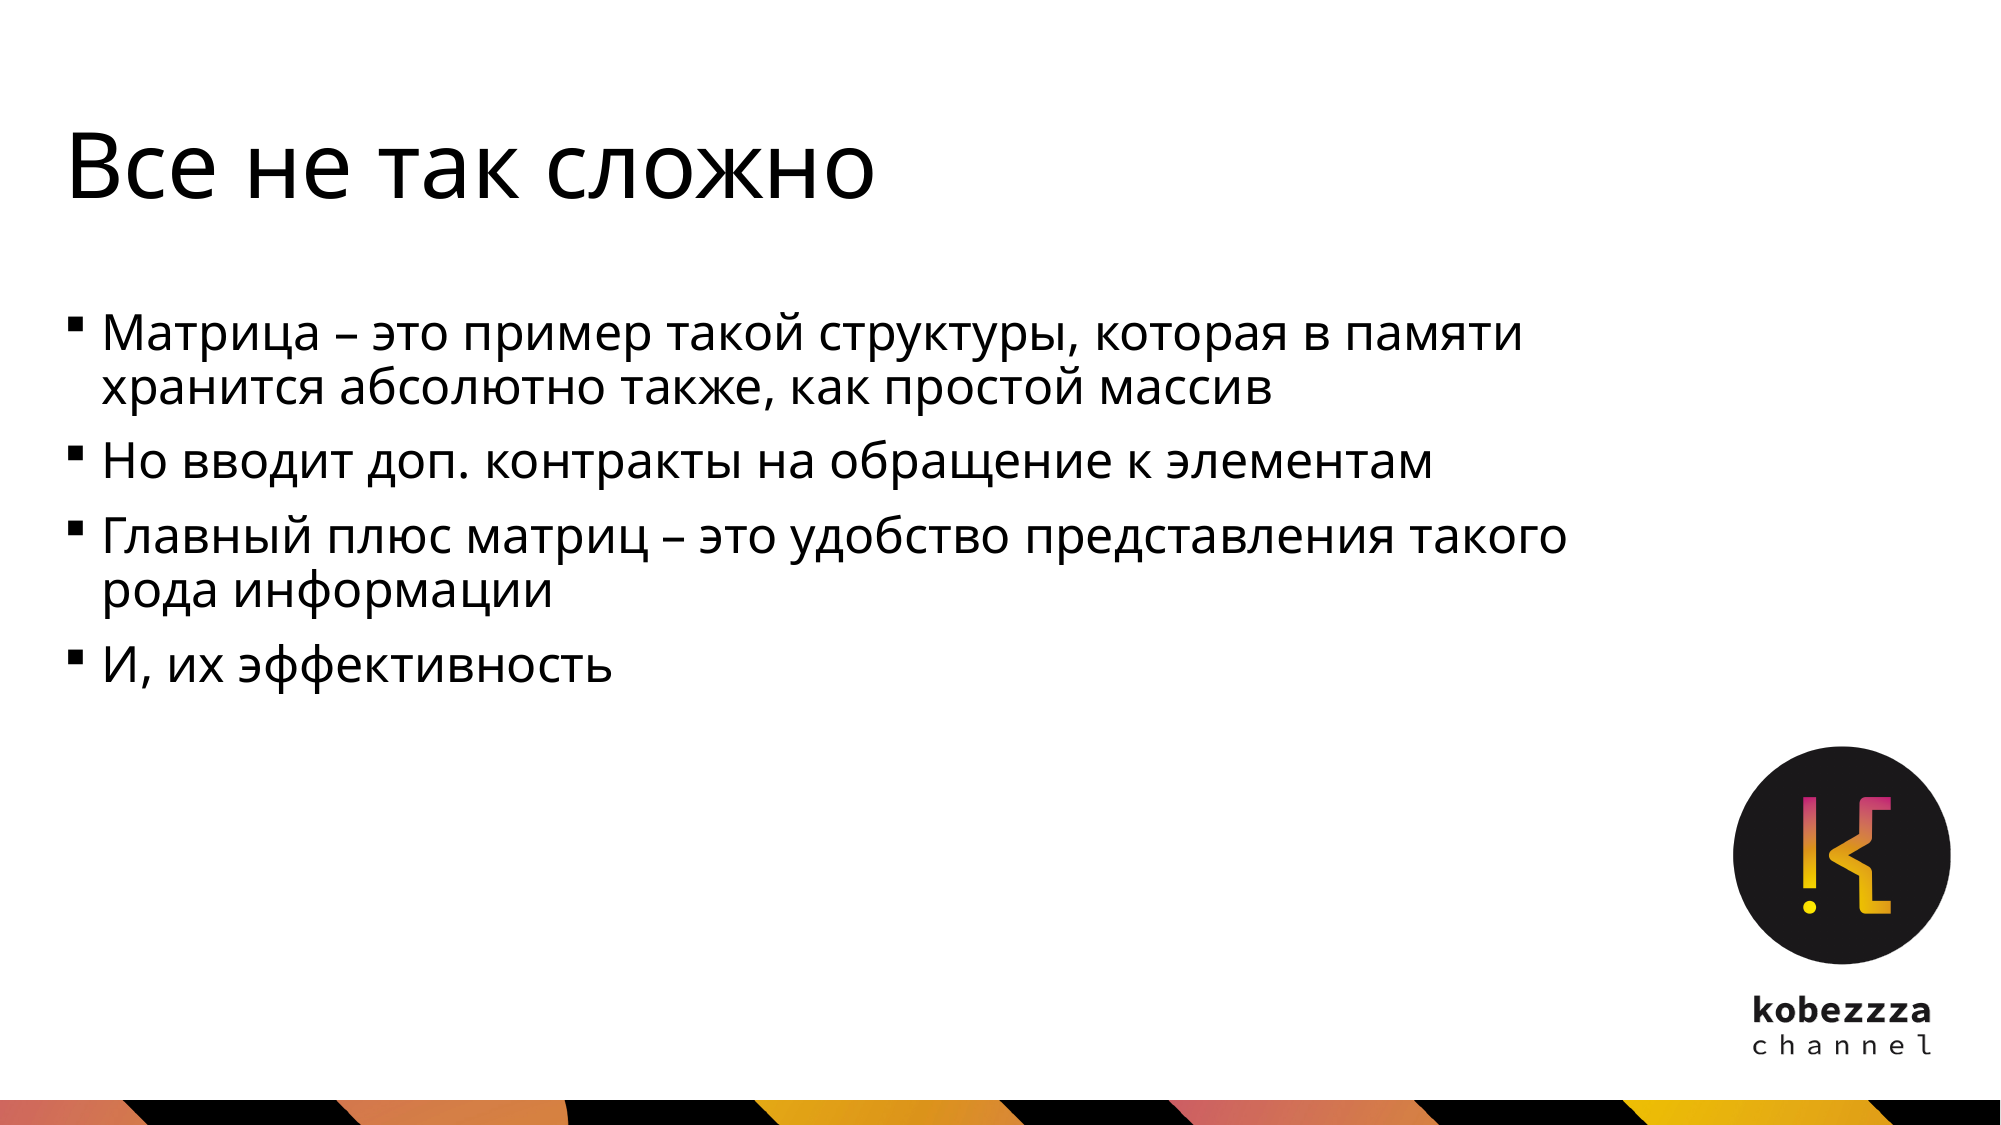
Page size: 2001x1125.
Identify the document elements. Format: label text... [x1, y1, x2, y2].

list Матрица – это пример такой структуры, которая в памяти хранится абсолютно также, как простой массив Но вводит доп. контракты на обращение к элементам Главный плюс матриц – это удобство представления такого рода информации И, их эффективность [49, 299, 1695, 1014]
title Все не так сложно [49, 59, 1913, 278]
picture [0, 0, 2001, 1125]
